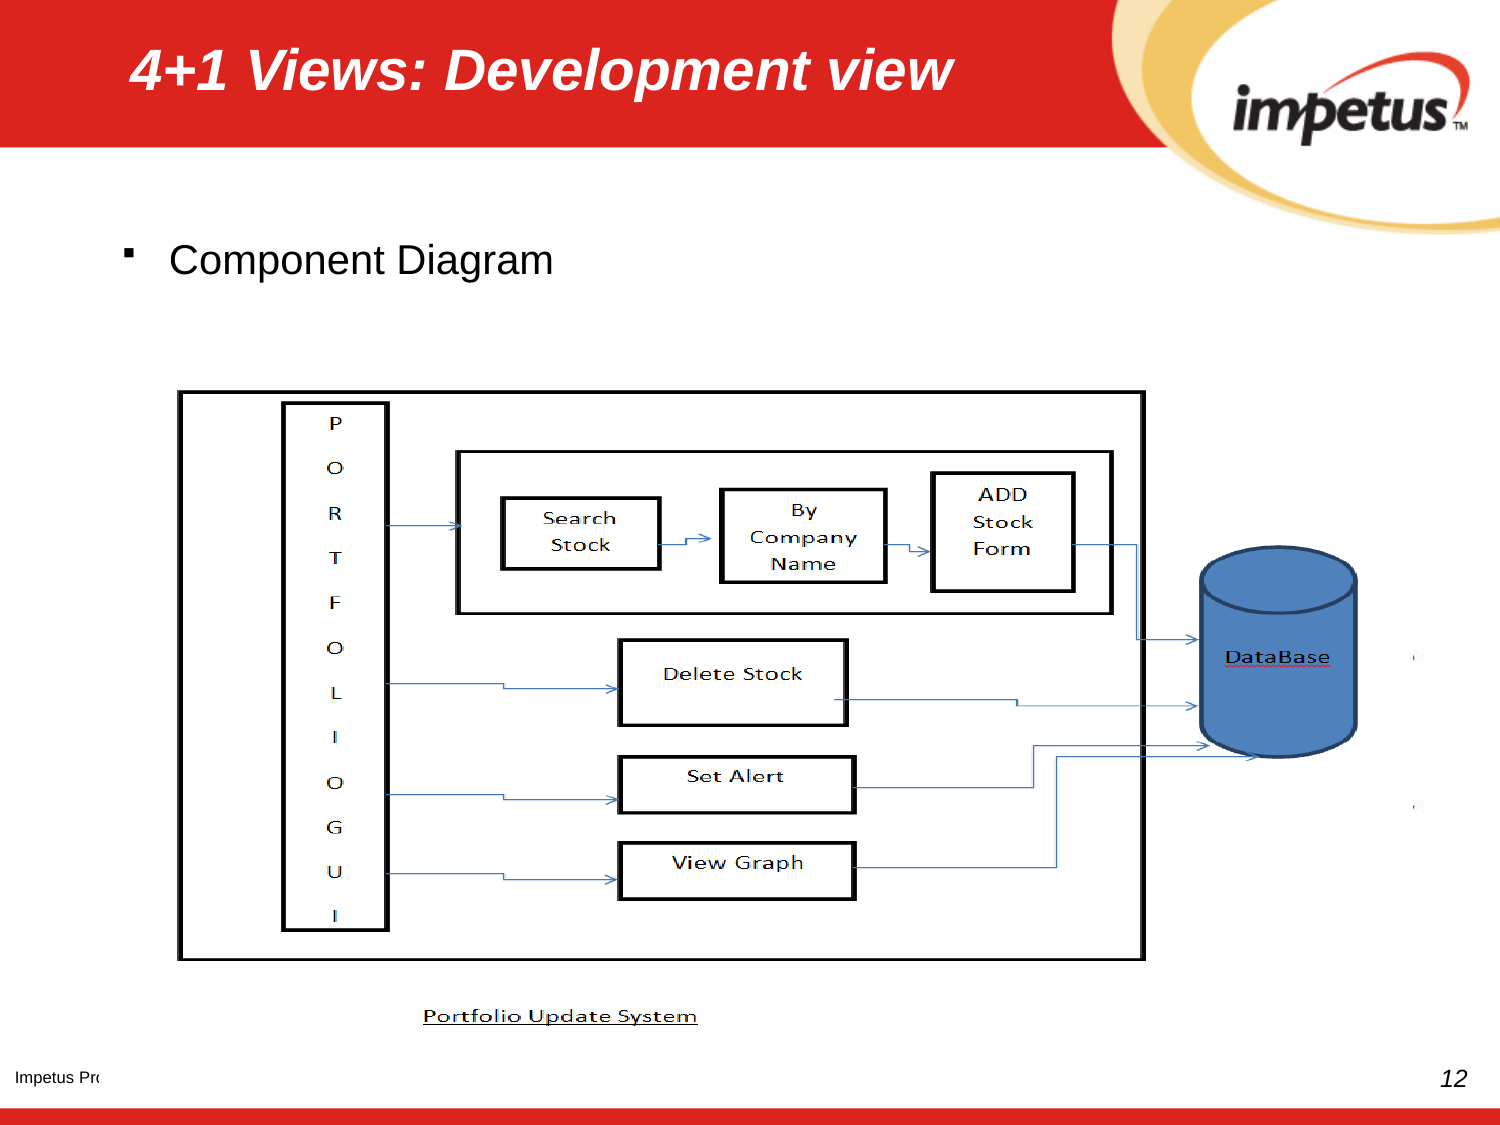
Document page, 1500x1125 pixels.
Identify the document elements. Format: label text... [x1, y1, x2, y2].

title 4+1 Views: Development view [0, 12, 1101, 138]
slide_number 12 [1424, 1054, 1500, 1118]
list Component Diagram [87, 224, 1353, 1013]
footer Impetus Proprietary [0, 1059, 475, 1125]
picture [0, 0, 1500, 1125]
